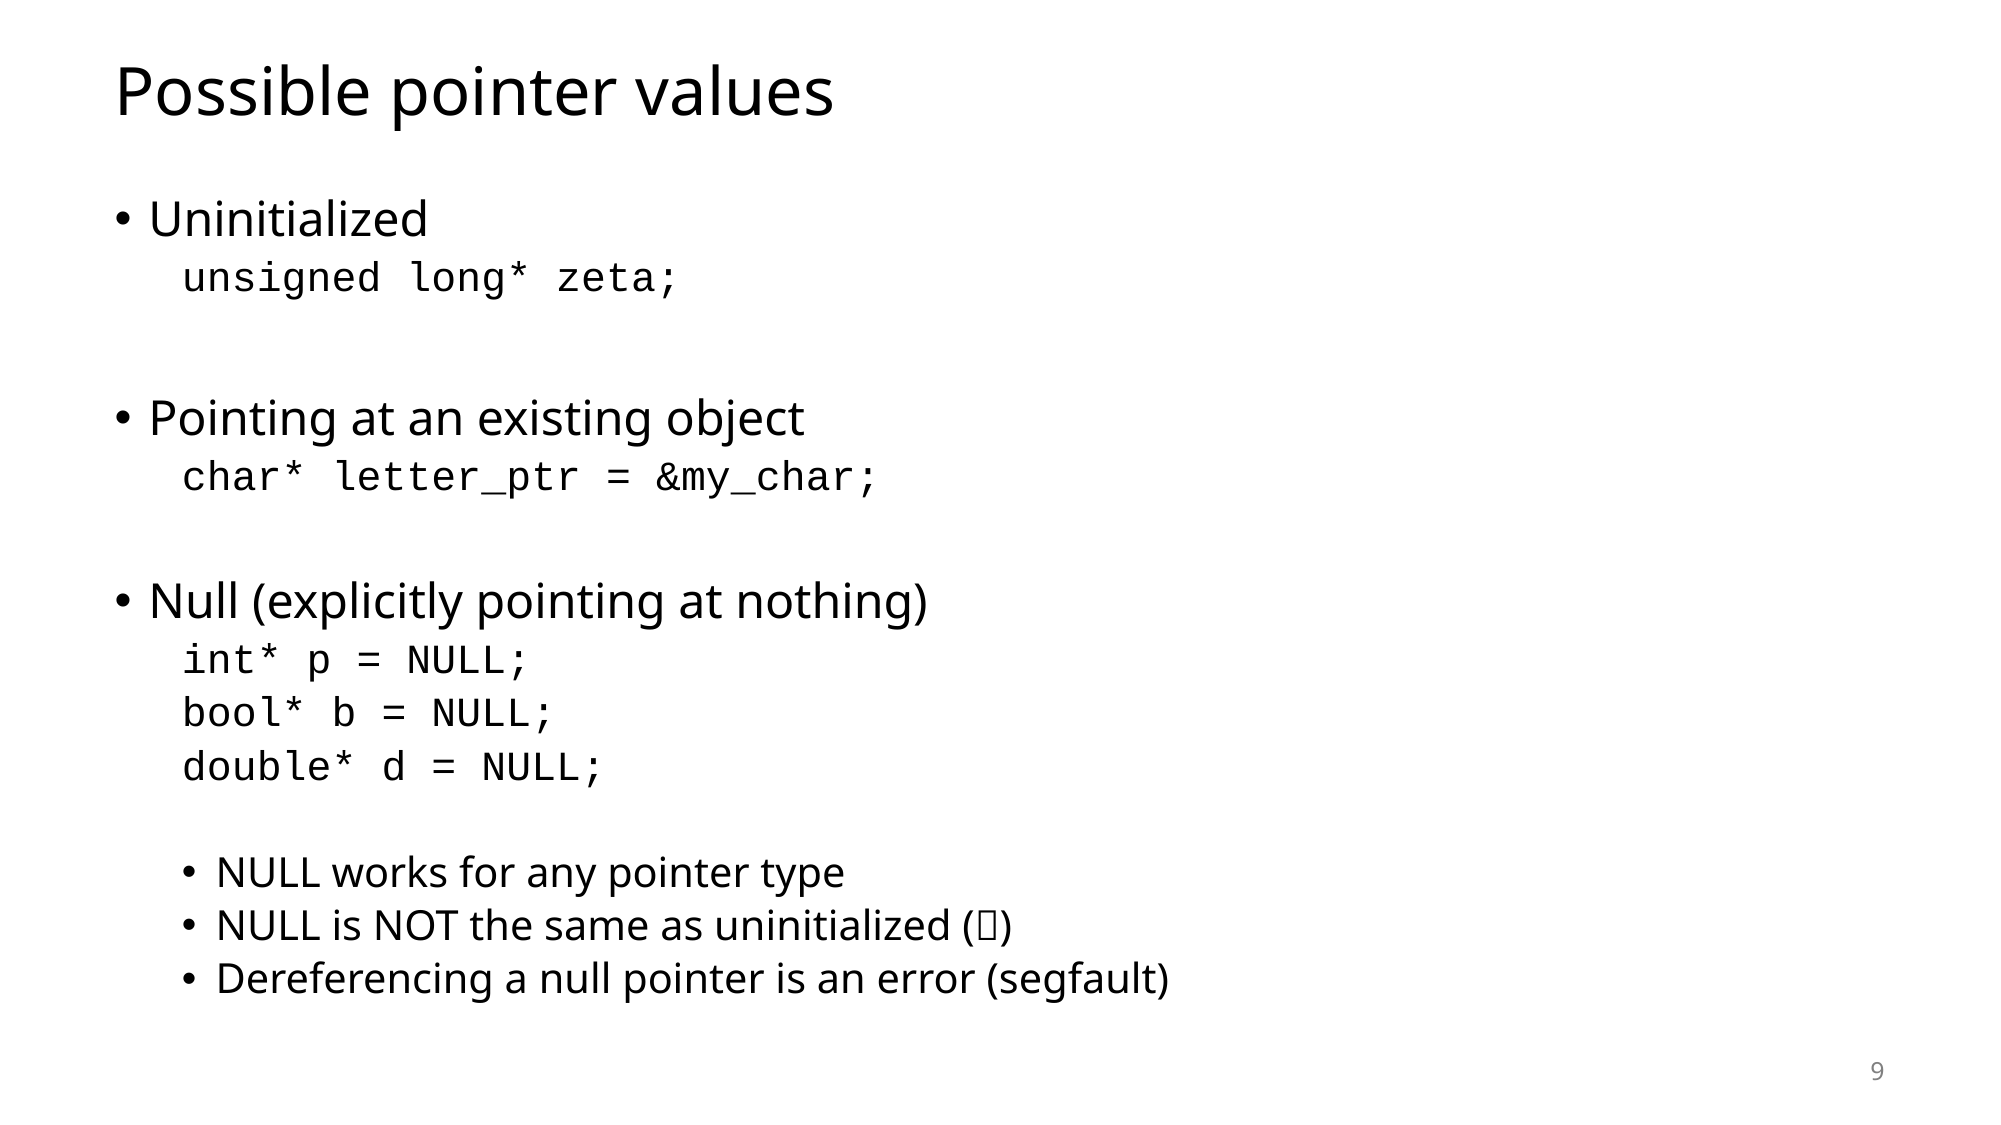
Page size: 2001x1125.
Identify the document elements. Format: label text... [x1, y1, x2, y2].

title Possible pointer values [99, 37, 1900, 150]
list Uninitialized unsigned long* zeta; Pointing at an existing object char* letter_ptr = &my_char; Null (explicitly pointing at nothing) int* p = NULL; bool* b = NULL; double* d = NULL; NULL works for any pointer type NULL is NOT the same as uninitialized (🐝) Dereferencing a null pointer is an error (segfault) [99, 187, 1900, 1013]
slide_number 9 [1749, 1042, 1900, 1103]
